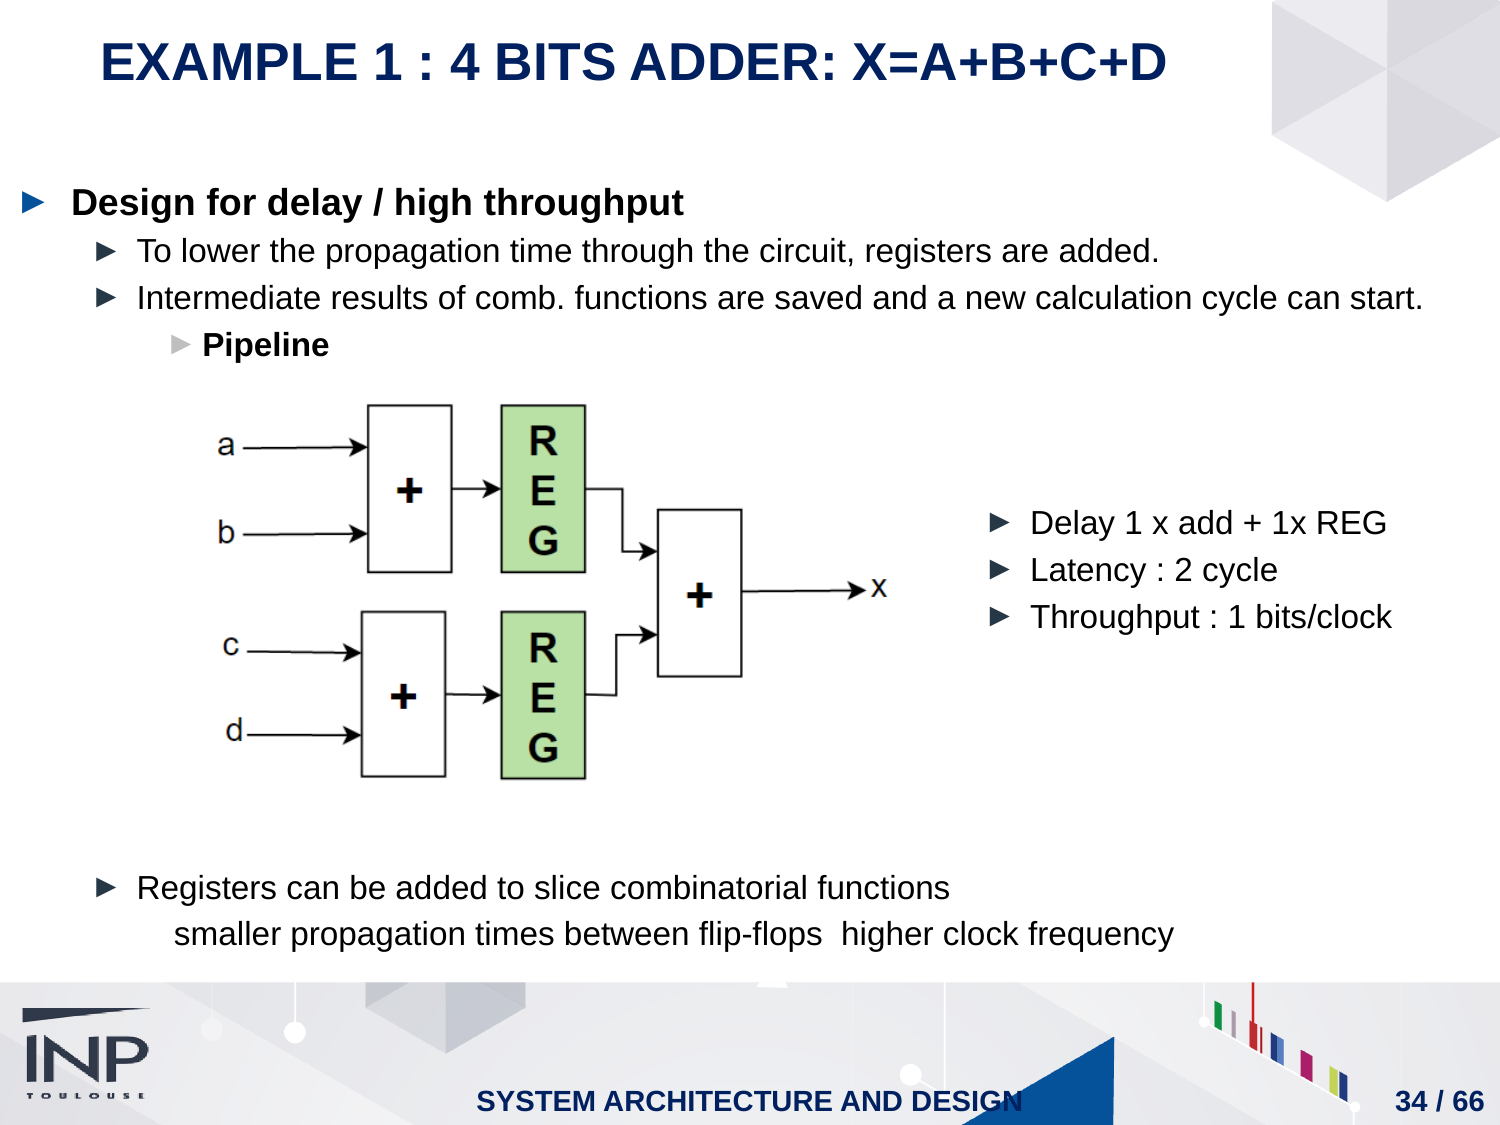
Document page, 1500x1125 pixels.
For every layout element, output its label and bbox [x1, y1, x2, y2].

text_box [1380, 1074, 1500, 1125]
text_box [419, 1074, 1081, 1125]
picture [0, 0, 1500, 1125]
text_box [0, 0, 1270, 118]
text_box [894, 442, 1500, 683]
